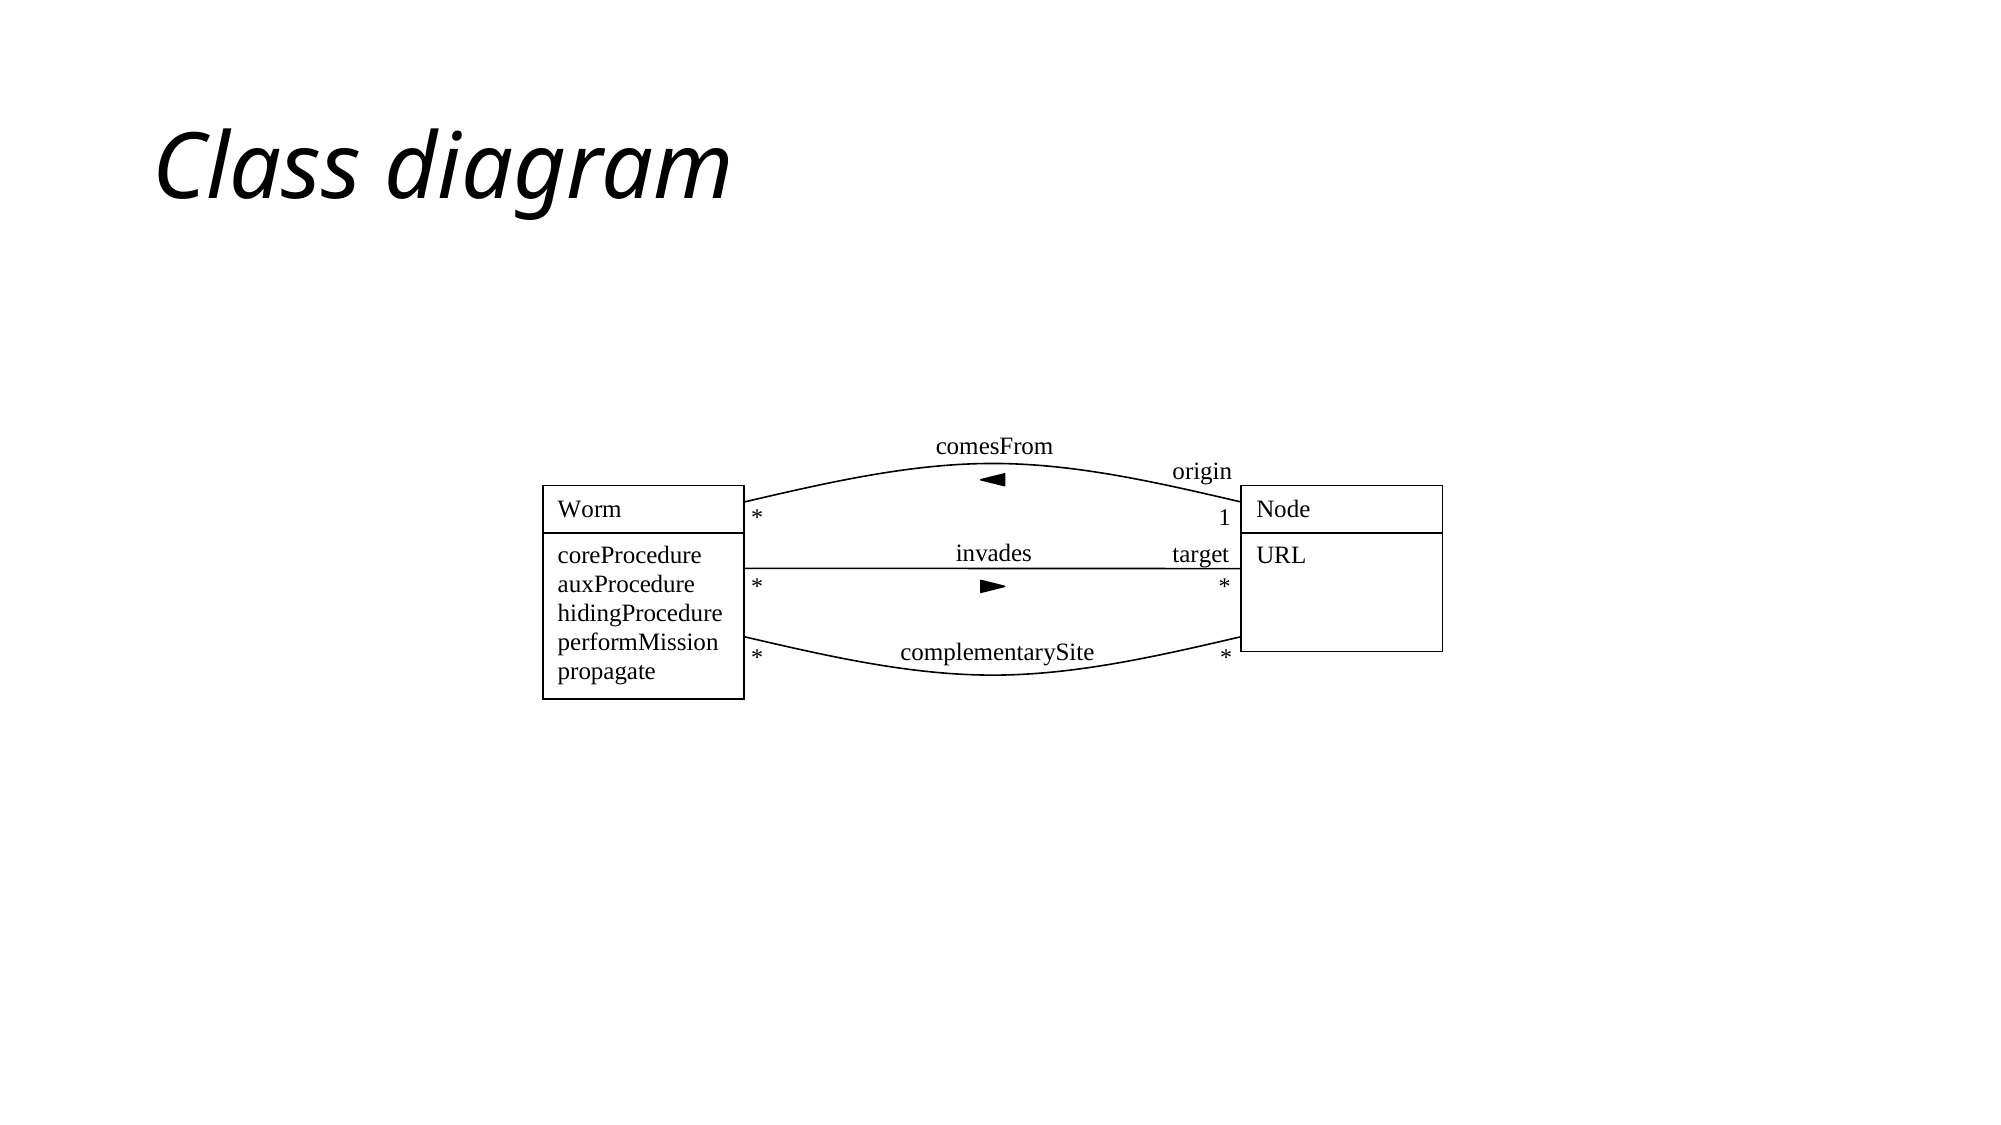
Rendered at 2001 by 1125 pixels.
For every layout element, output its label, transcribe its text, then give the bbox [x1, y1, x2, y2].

title Class diagram [137, 59, 1863, 278]
picture [541, 424, 1446, 700]
